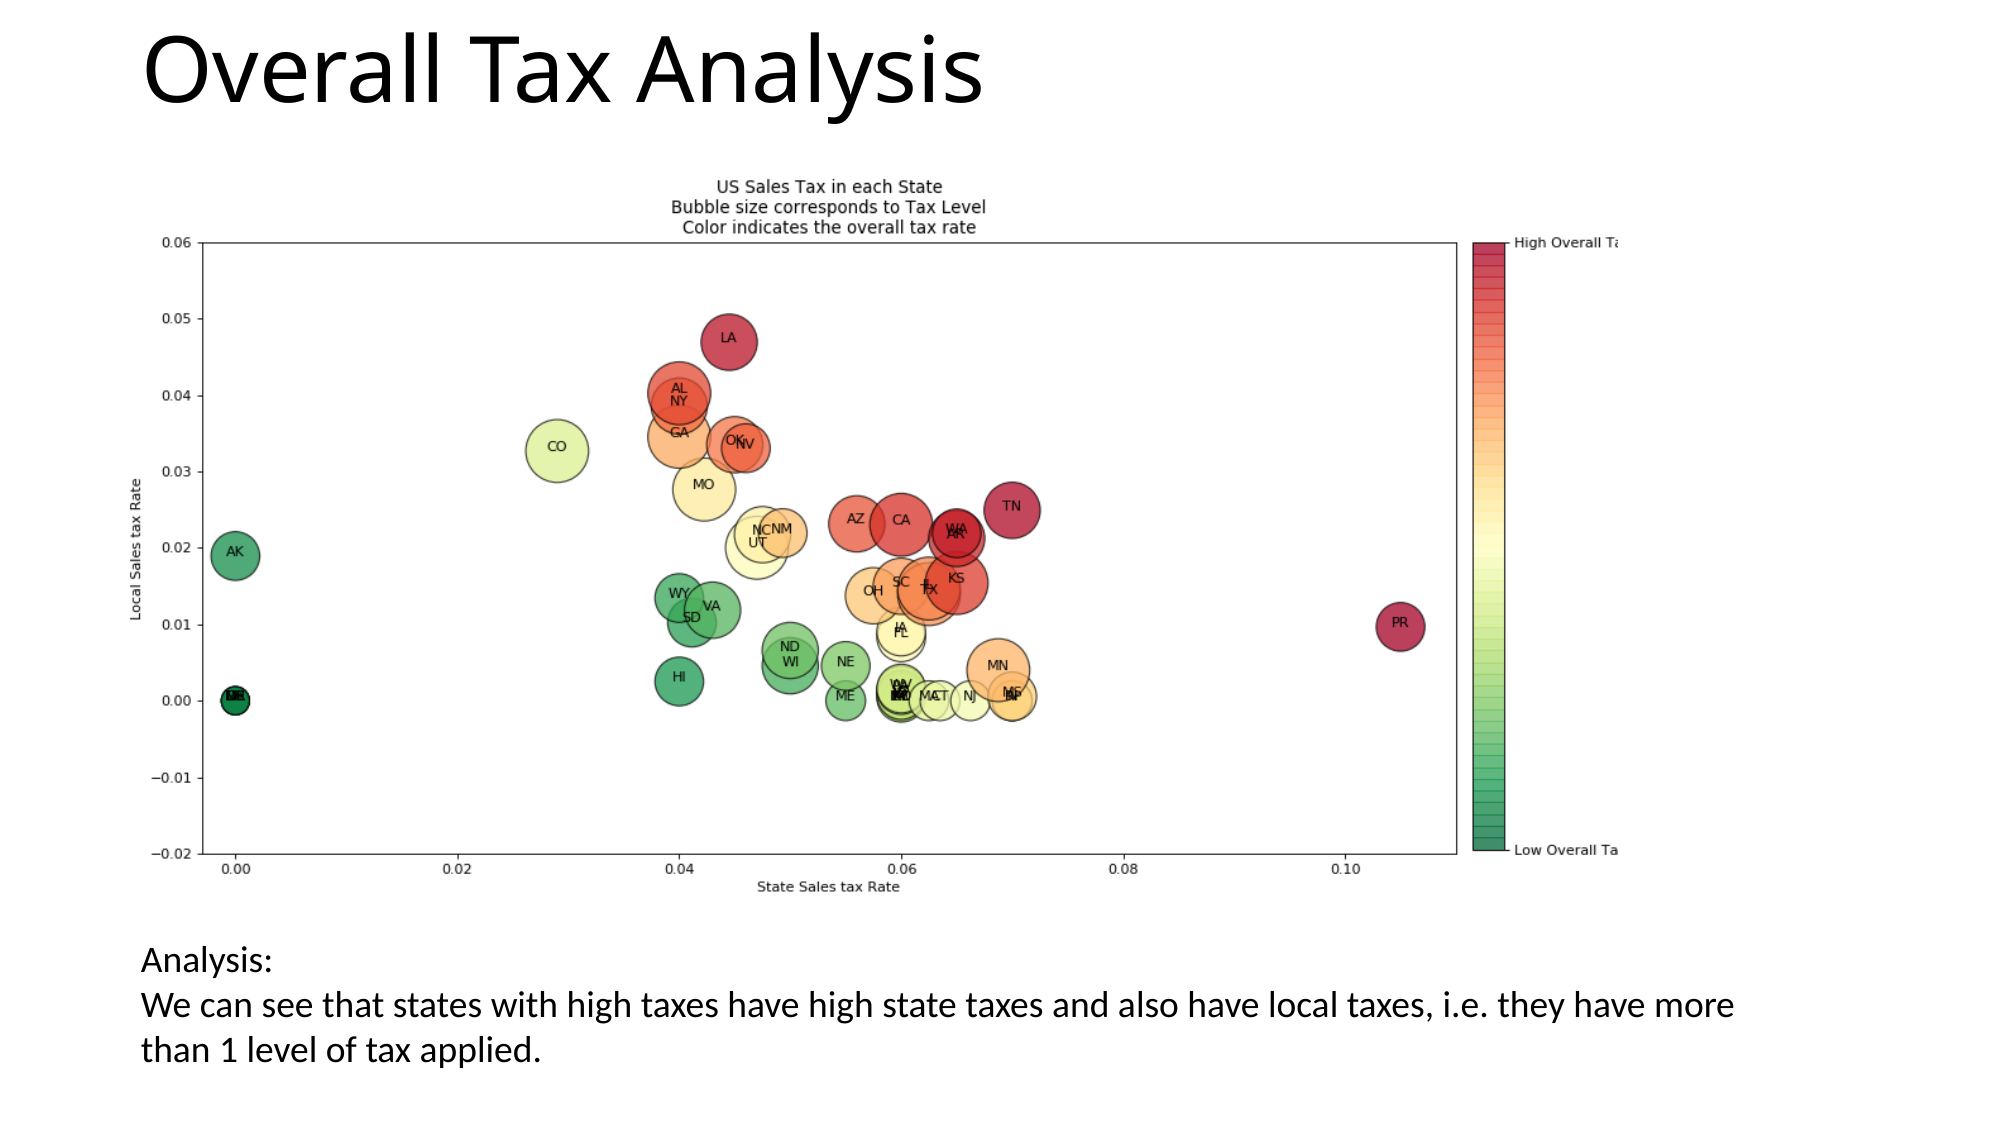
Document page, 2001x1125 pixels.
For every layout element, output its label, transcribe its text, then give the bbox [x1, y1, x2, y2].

text_box Analysis: We can see that states with high taxes have high state taxes and also have local taxes, i.e. they have more than 1 level of tax applied. [126, 928, 1803, 1078]
title Overall Tax Analysis [126, 0, 1852, 146]
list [0, 145, 1618, 955]
